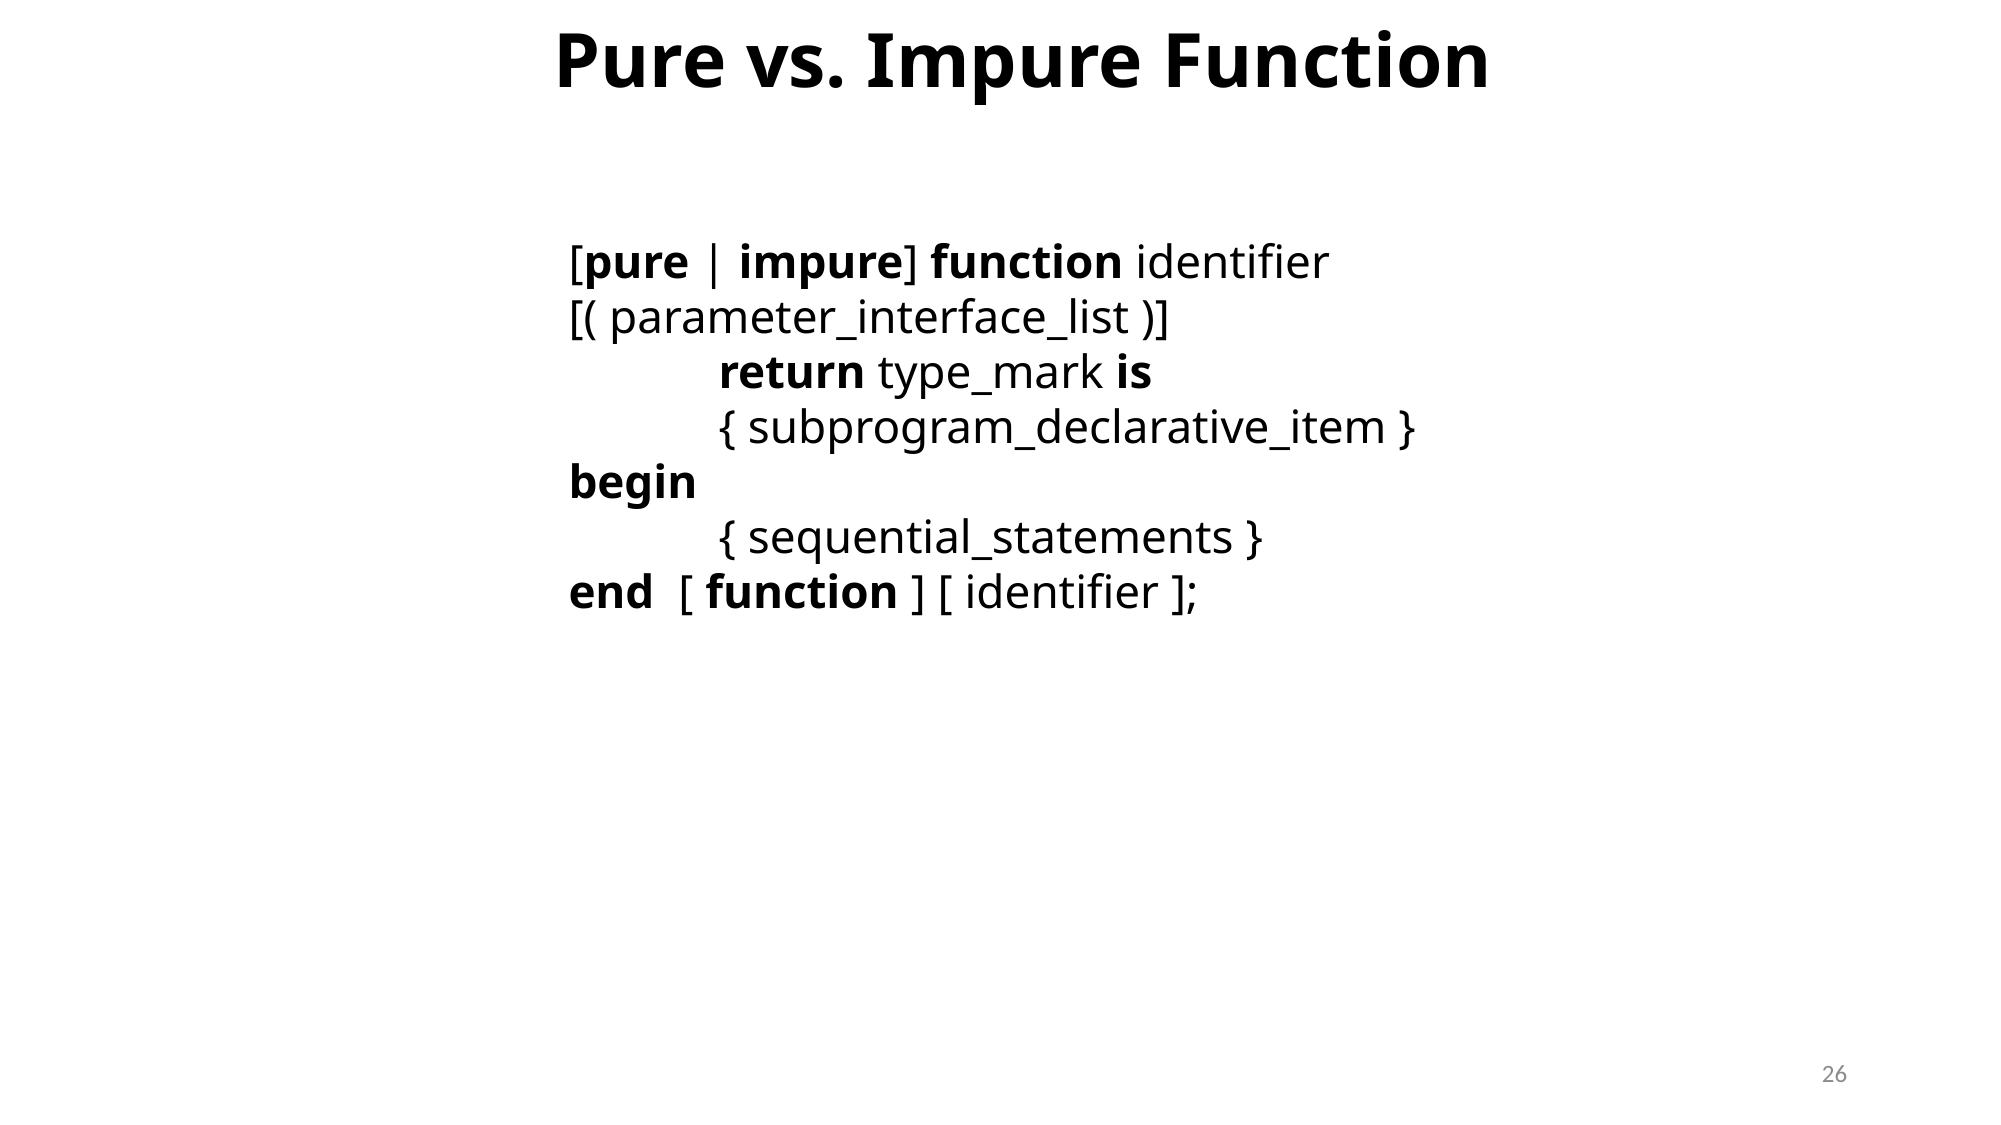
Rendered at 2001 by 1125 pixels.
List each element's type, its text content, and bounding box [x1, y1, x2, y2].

text_box [pure | impure] function identifier [( parameter_interface_list )] return type_mark is { subprogram_declarative_item } begin { sequential_statements } end [ function ] [ identifier ]; [553, 224, 1879, 625]
title Pure vs. Impure Function [538, 0, 1894, 127]
slide_number 26 [1412, 1042, 1863, 1103]
